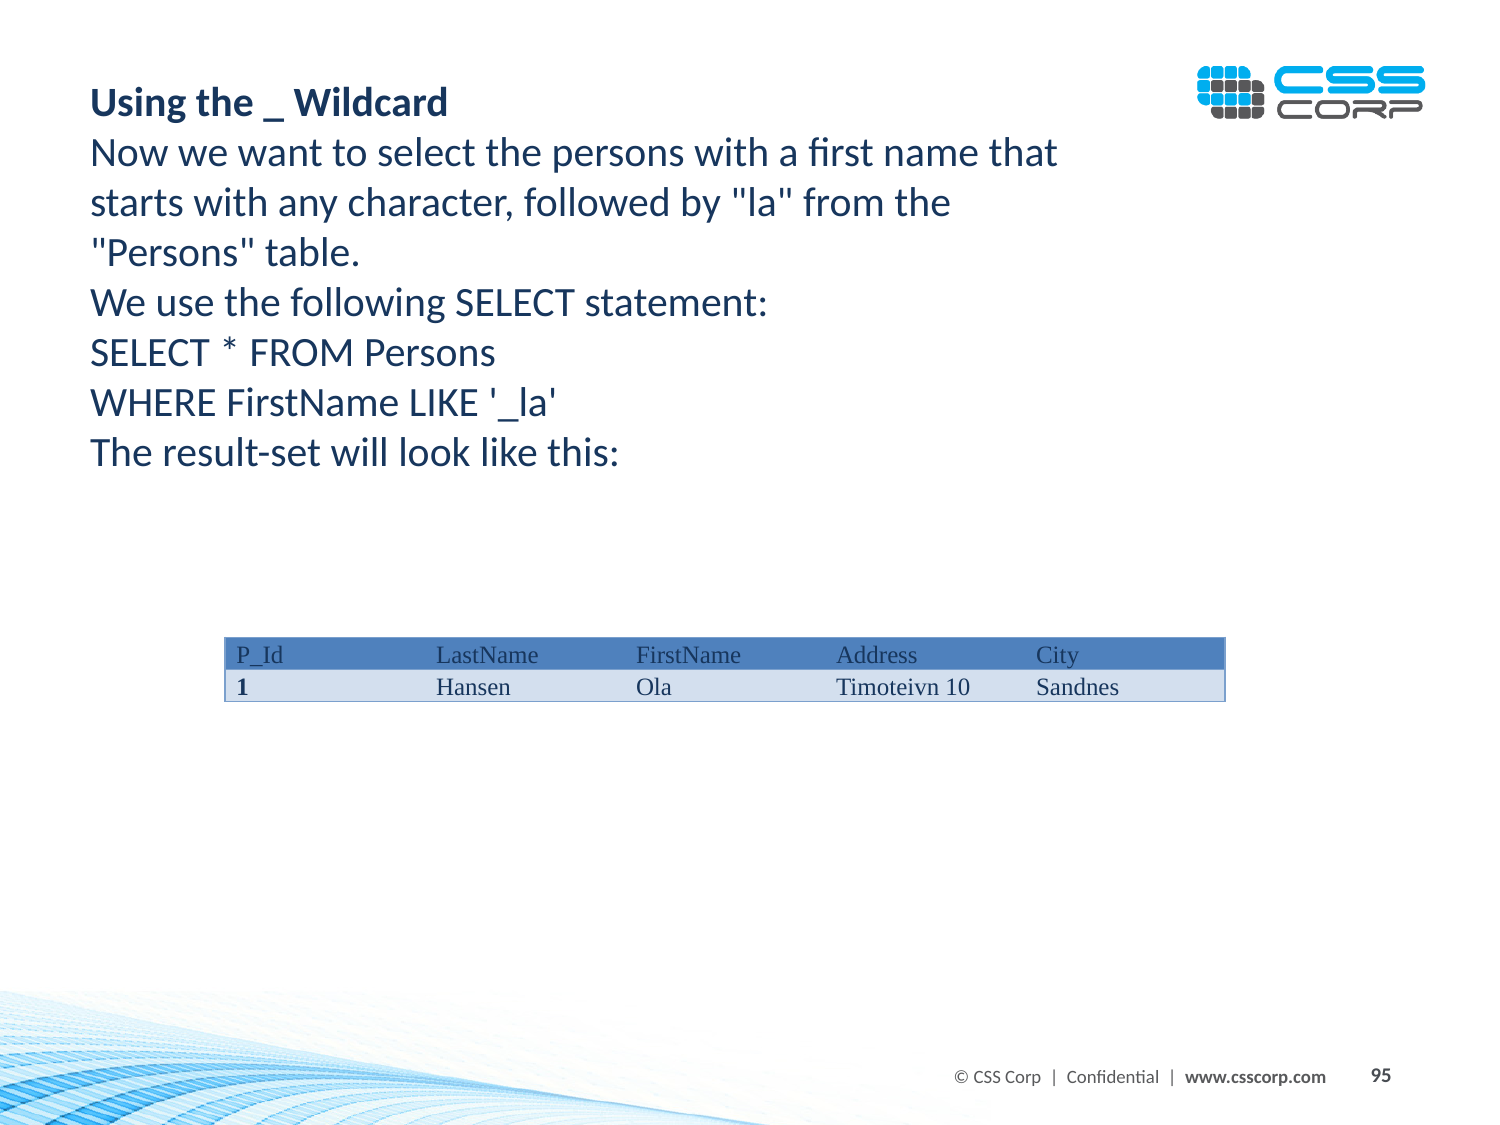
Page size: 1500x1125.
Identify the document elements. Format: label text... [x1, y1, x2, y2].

table_header Address [825, 638, 1025, 669]
table_header P_Id [226, 638, 425, 669]
table_cell Sandnes [1025, 670, 1224, 701]
picture [1197, 66, 1428, 119]
table_cell Timoteivn 10 [825, 670, 1025, 701]
table_cell Ola [625, 670, 825, 701]
text_box Using the _ Wildcard Now we want to select the persons with a first name that starts with any character, followed by "la" from the "Persons" table. We use the following SELECT statement: SELECT * FROM Persons WHERE FirstName LIKE '_la' The result-set will look like this: [75, 67, 1088, 483]
picture [0, 987, 991, 1125]
table_header City [1025, 638, 1224, 669]
table_header LastName [425, 638, 625, 669]
table_cell Hansen [425, 670, 625, 701]
table_cell 1 [226, 670, 425, 701]
table_header FirstName [625, 638, 825, 669]
